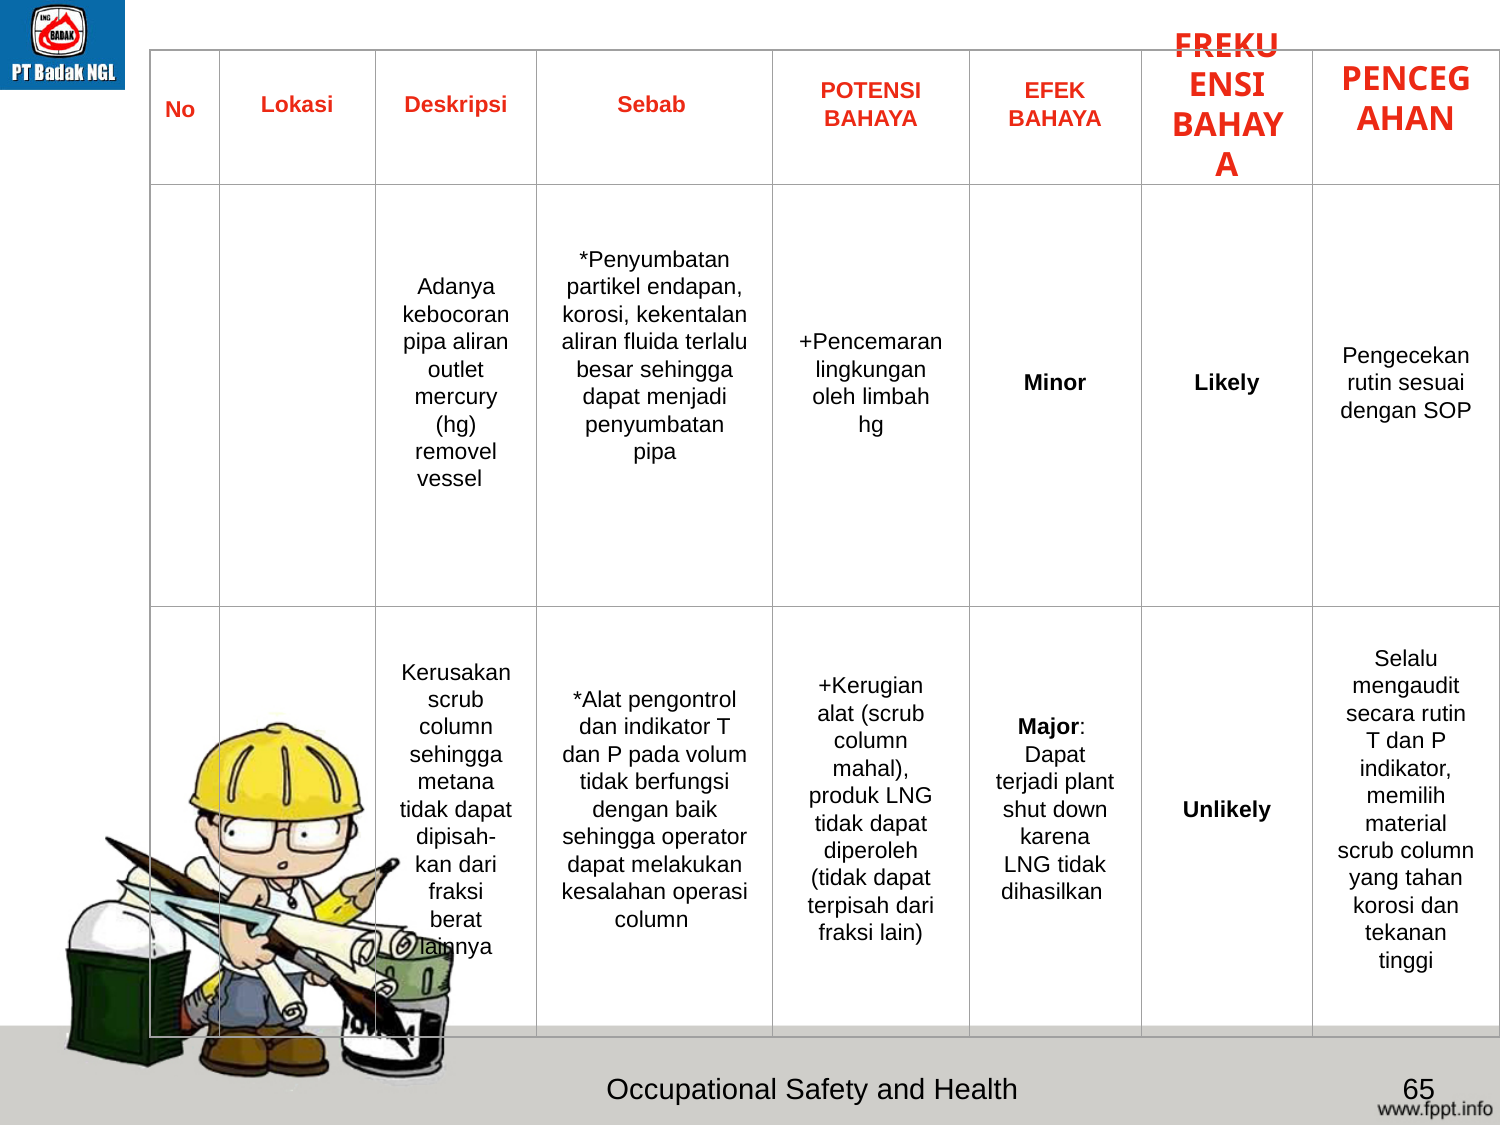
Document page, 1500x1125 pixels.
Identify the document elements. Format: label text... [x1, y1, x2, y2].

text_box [149, 49, 1500, 1038]
text_box Occupational Safety and Health [575, 1046, 1050, 1113]
picture [1200, 37, 1206, 44]
picture [0, 0, 1500, 1125]
text_box 65 [1137, 1046, 1450, 1113]
